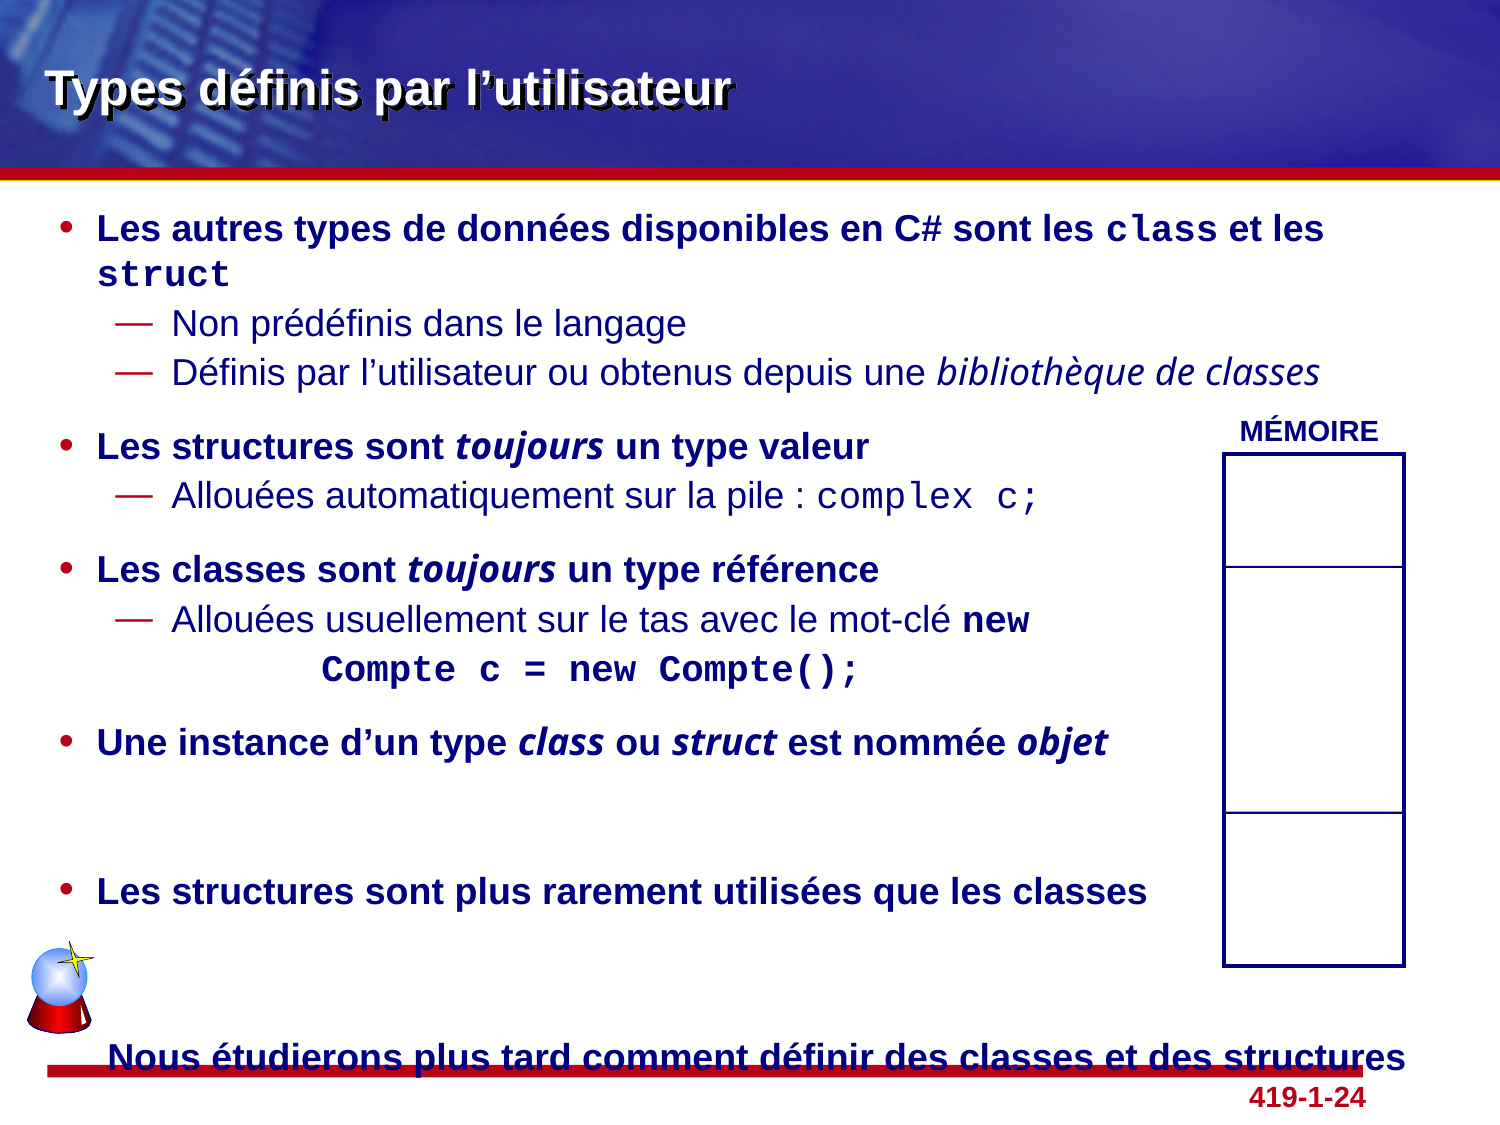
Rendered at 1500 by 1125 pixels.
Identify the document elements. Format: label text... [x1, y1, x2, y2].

text_box MÉMOIRE [1224, 405, 1398, 456]
table_header [1226, 813, 1402, 964]
table_header [1226, 456, 1402, 566]
title Types définis par l’utilisateur [29, 26, 1308, 146]
list Les autres types de données disponibles en C# sont les class et les struct Non prédéfinis dans le langage Définis par l’utilisateur ou obtenus depuis une bibliothèque de classes Les structures sont toujours un type valeur Allouées automatiquement sur la pile : complex c; Les classes sont toujours un type référence Allouées usuellement sur le tas avec le mot-clé new Compte c = new Compte(); Une instance d’un type class ou struct est nommée objet Les structures sont plus rarement utilisées que les classes Nous étudierons plus tard comment définir des classes et des structures [43, 196, 1455, 1039]
table_header [1226, 567, 1402, 812]
picture [0, 0, 1500, 167]
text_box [27, 940, 95, 1034]
